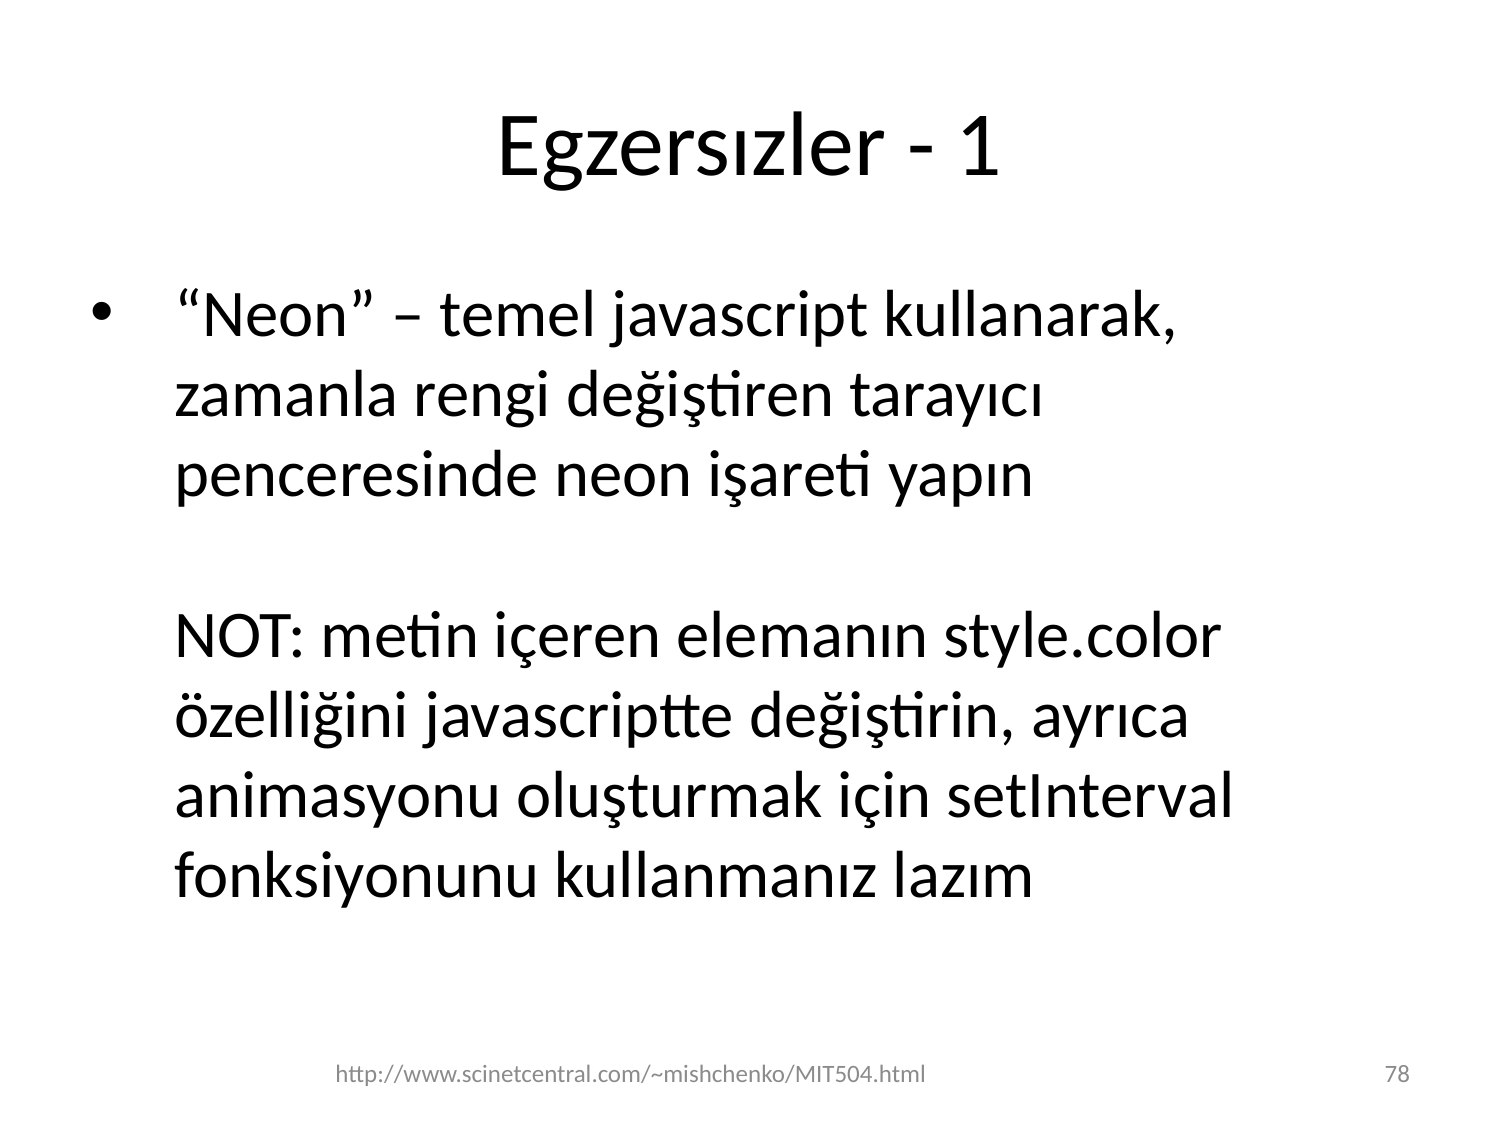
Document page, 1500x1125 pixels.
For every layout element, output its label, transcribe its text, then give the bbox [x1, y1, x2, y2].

title Egzersızler - 1 [75, 45, 1425, 233]
footer http://www.scinetcentral.com/~mishchenko/MIT504.html [275, 1042, 988, 1103]
list “Neon” – temel javascript kullanarak, zamanla rengi değiştiren tarayıcı penceresinde neon işareti yapın NOT: metin içeren elemanın style.color özelliğini javascriptte değiştirin, ayrıca animasyonu oluşturmak için setInterval fonksiyonunu kullanmanız lazım [75, 262, 1425, 1005]
slide_number 78 [1074, 1042, 1425, 1103]
